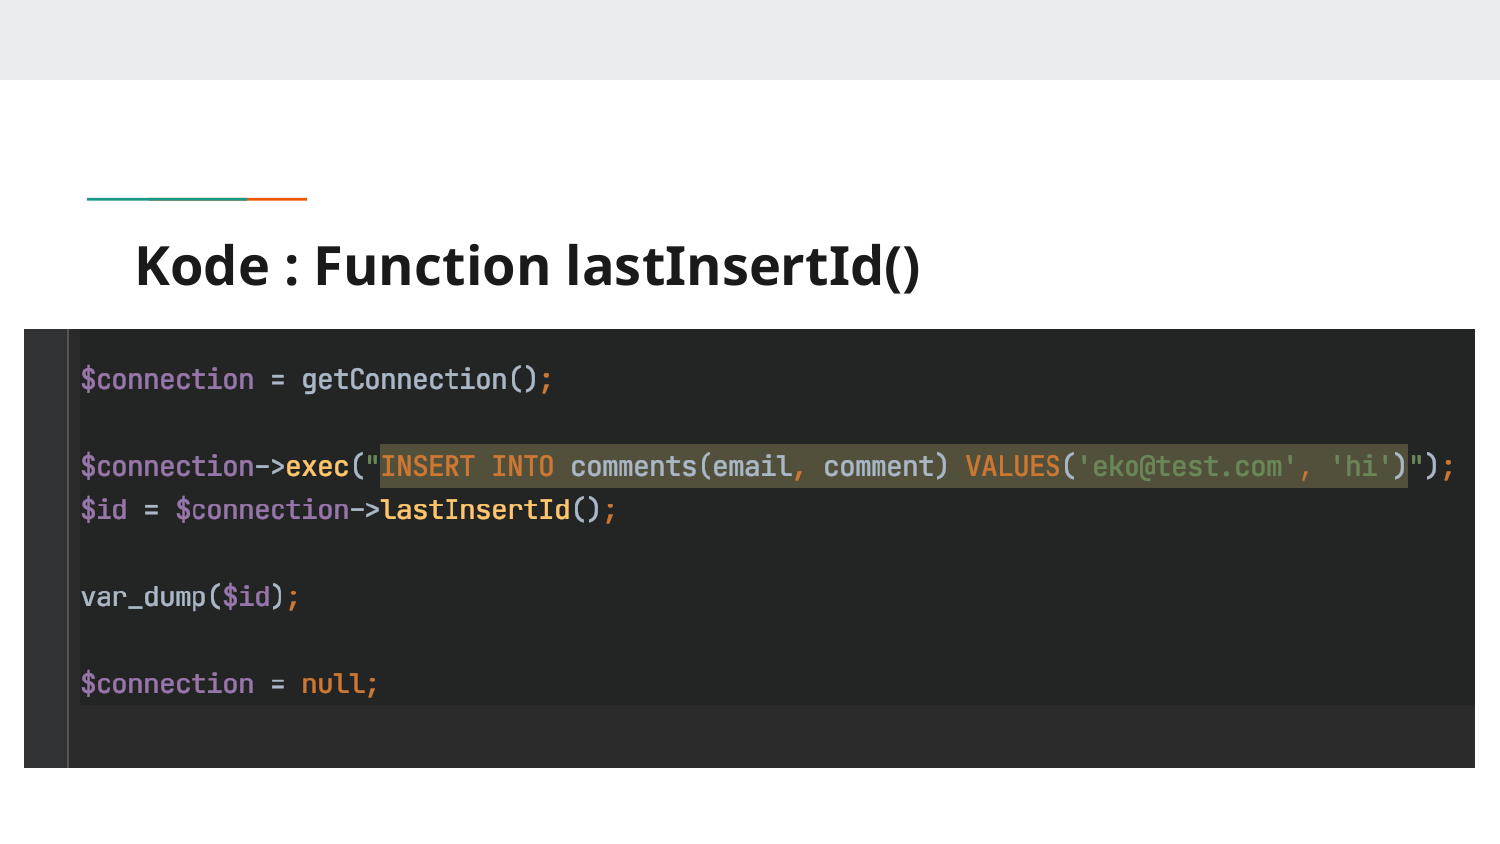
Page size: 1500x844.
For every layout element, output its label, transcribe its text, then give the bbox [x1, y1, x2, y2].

picture [24, 328, 1476, 768]
title Kode : Function lastInsertId() [119, 216, 1381, 305]
